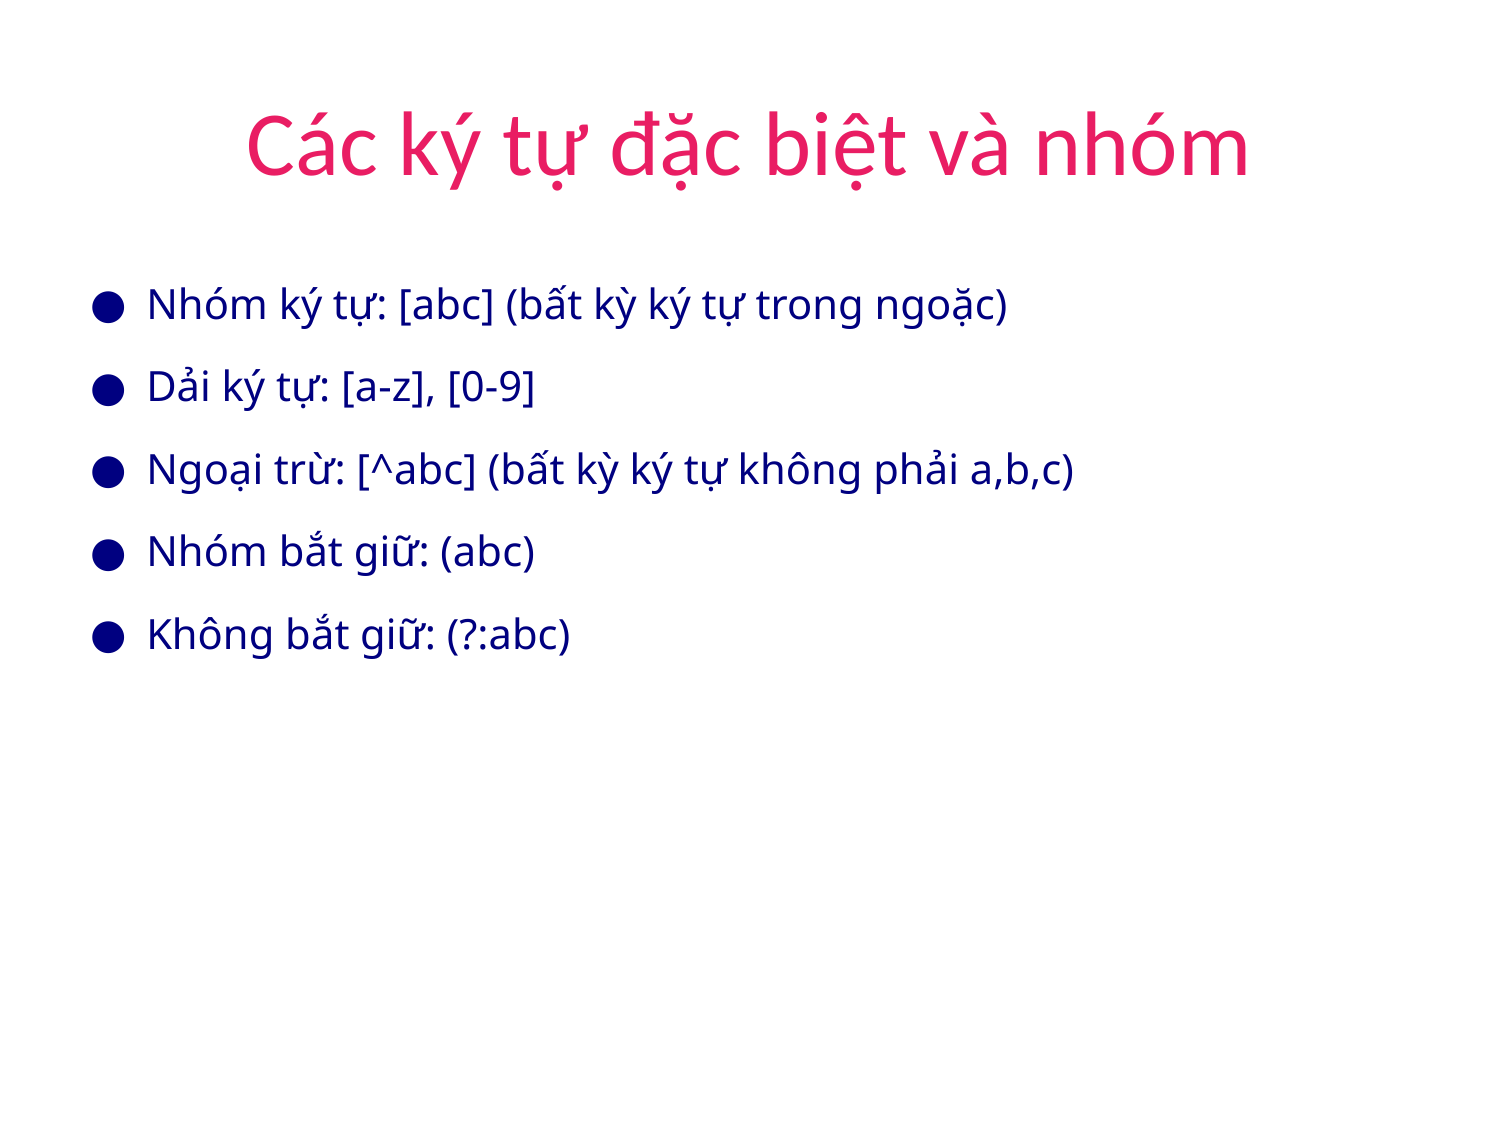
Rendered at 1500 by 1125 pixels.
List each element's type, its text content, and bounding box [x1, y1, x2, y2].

list Nhóm ký tự: [abc] (bất kỳ ký tự trong ngoặc) Dải ký tự: [a-z], [0-9] Ngoại trừ: [^abc] (bất kỳ ký tự không phải a,b,c) Nhóm bắt giữ: (abc) Không bắt giữ: (?:abc) [75, 262, 1425, 1005]
title Các ký tự đặc biệt và nhóm [75, 45, 1425, 233]
